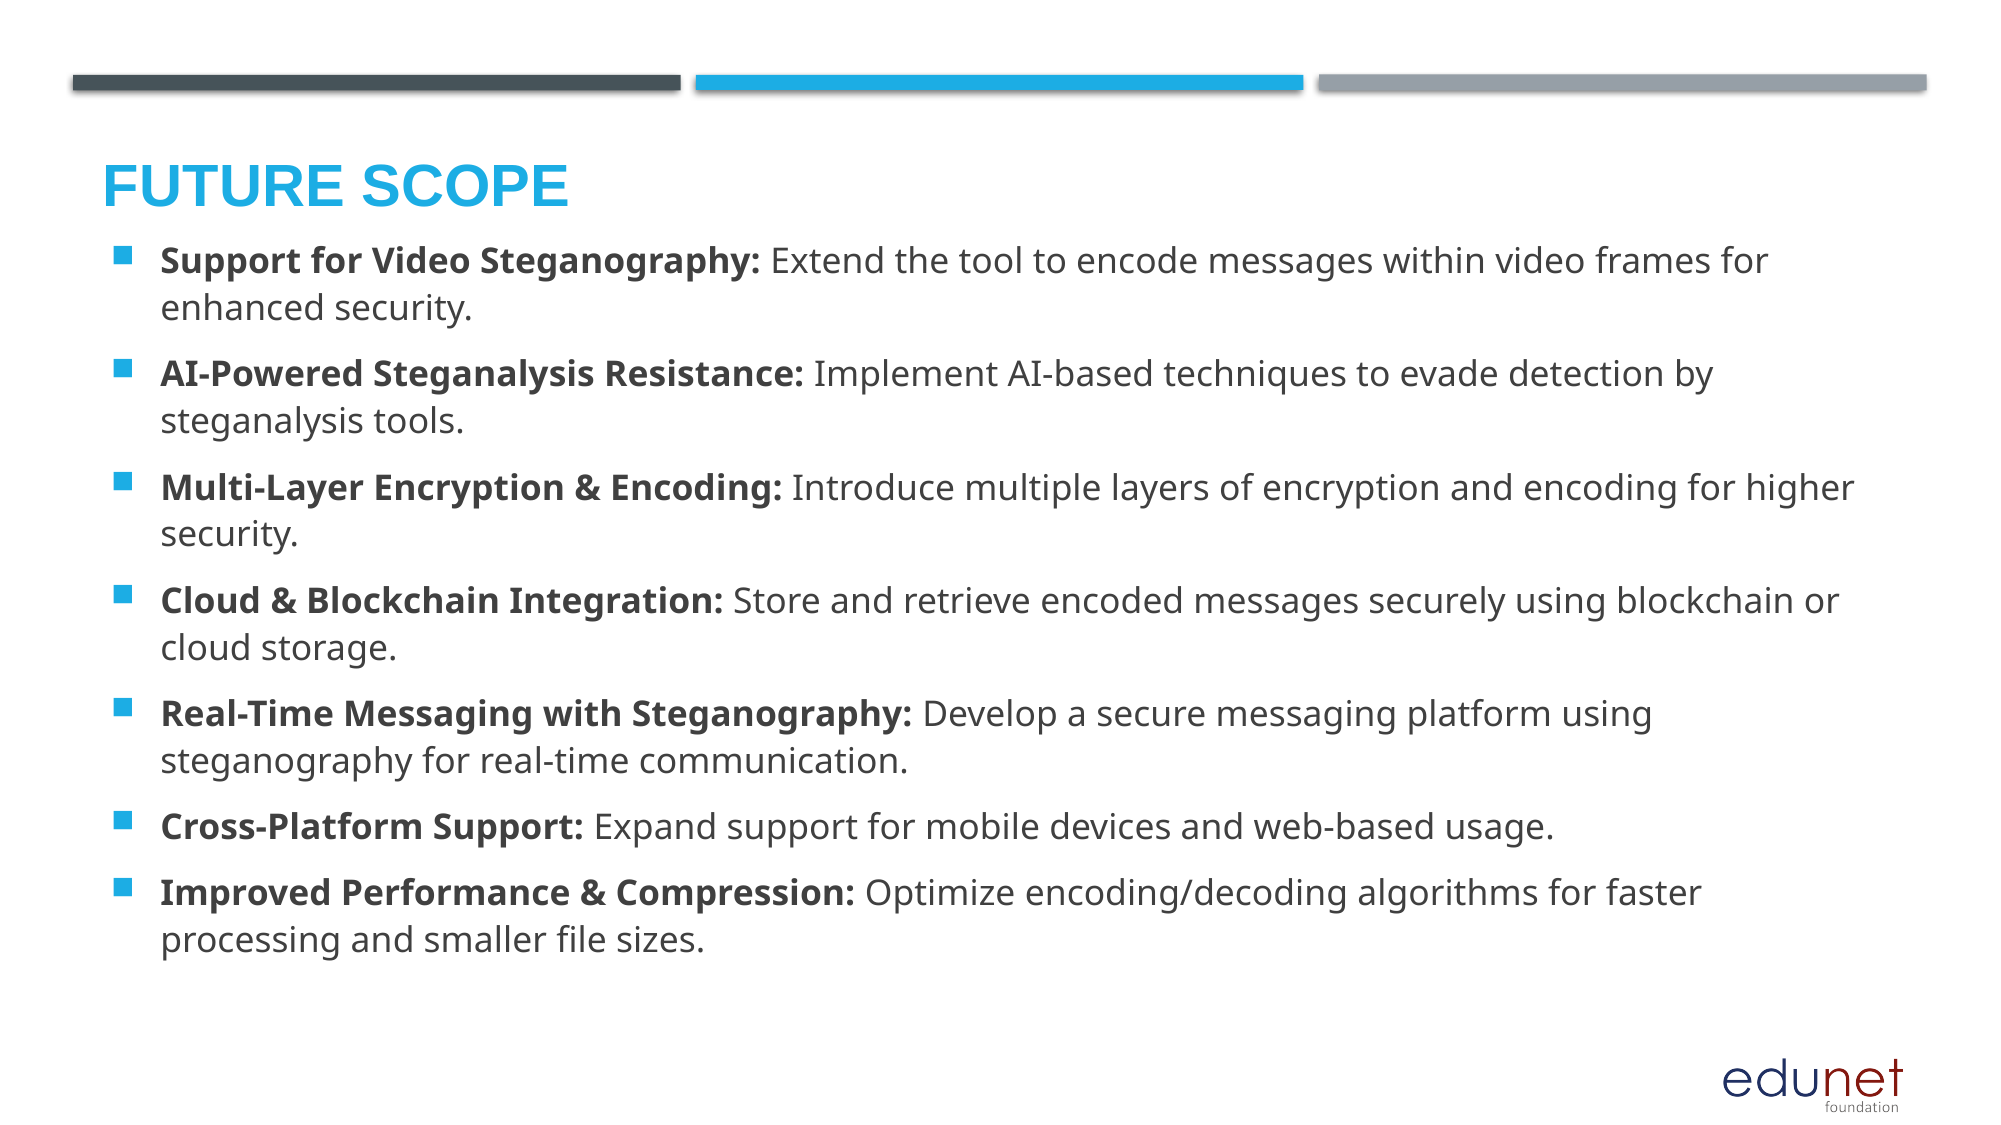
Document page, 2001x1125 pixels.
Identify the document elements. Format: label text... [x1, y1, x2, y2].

text_box Future scope [87, 138, 1898, 226]
list Support for Video Steganography: Extend the tool to encode messages within video frames for enhanced security. AI-Powered Steganalysis Resistance: Implement AI-based techniques to evade detection by steganalysis tools. Multi-Layer Encryption & Encoding: Introduce multiple layers of encryption and encoding for higher security. Cloud & Blockchain Integration: Store and retrieve encoded messages securely using blockchain or cloud storage. Real-Time Messaging with Steganography: Develop a secure messaging platform using steganography for real-time communication. Cross-Platform Support: Expand support for mobile devices and web-based usage. Improved Performance & Compression: Optimize encoding/decoding algorithms for faster processing and smaller file sizes. [95, 213, 1905, 981]
picture [1719, 1056, 1905, 1116]
